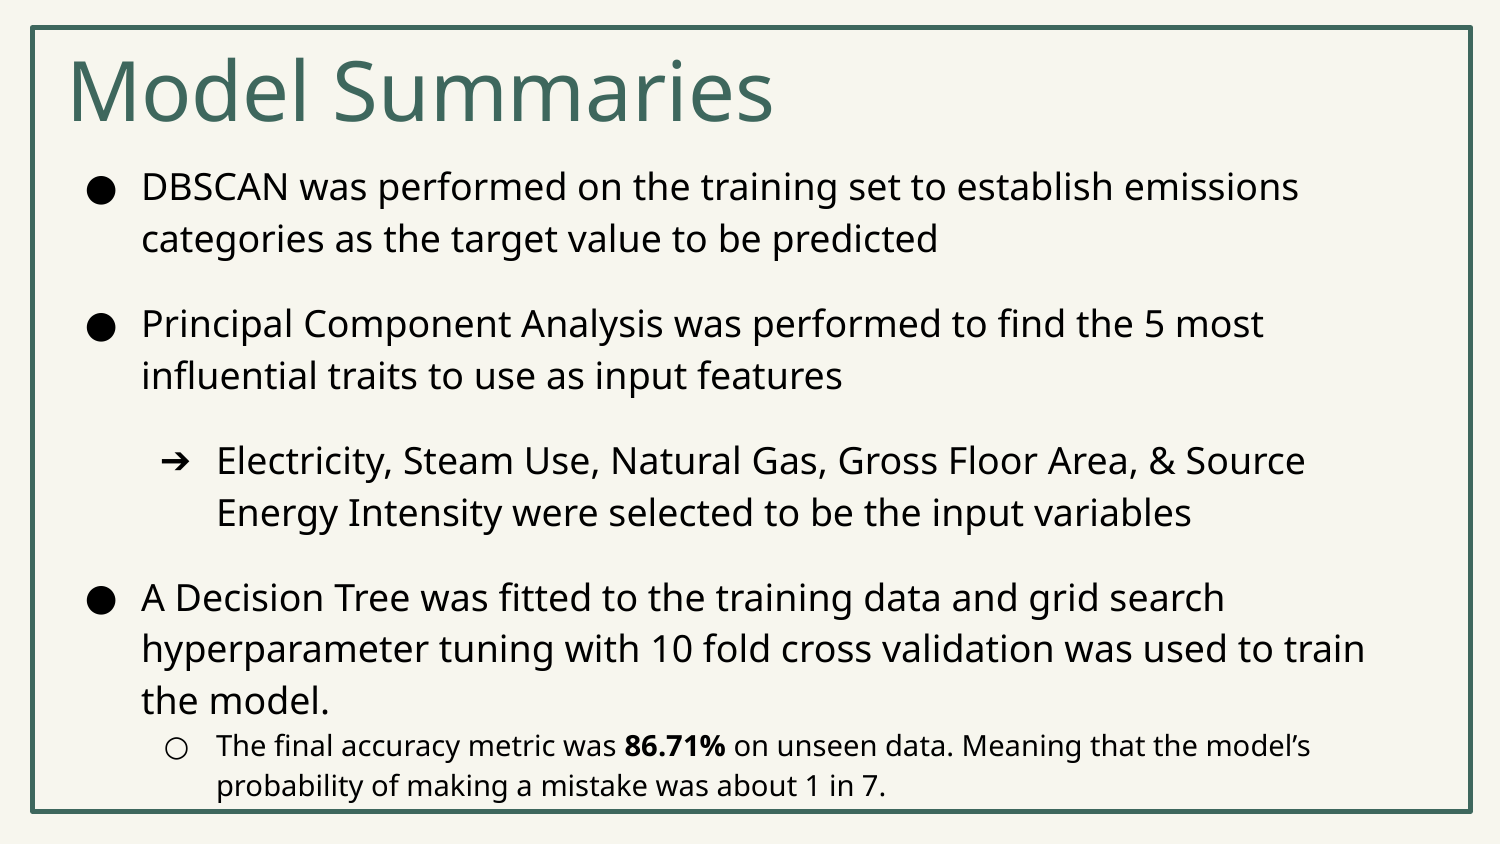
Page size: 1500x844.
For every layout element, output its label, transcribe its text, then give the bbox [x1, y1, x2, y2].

list DBSCAN was performed on the training set to establish emissions categories as the target value to be predicted Principal Component Analysis was performed to find the 5 most influential traits to use as input features Electricity, Steam Use, Natural Gas, Gross Floor Area, & Source Energy Intensity were selected to be the input variables A Decision Tree was fitted to the training data and grid search hyperparameter tuning with 10 fold cross validation was used to train the model. The final accuracy metric was 86.71% on unseen data. Meaning that the model’s probability of making a mistake was about 1 in 7. [51, 141, 1449, 791]
text_box [32, 27, 1471, 812]
title Model Summaries [51, 41, 1449, 136]
